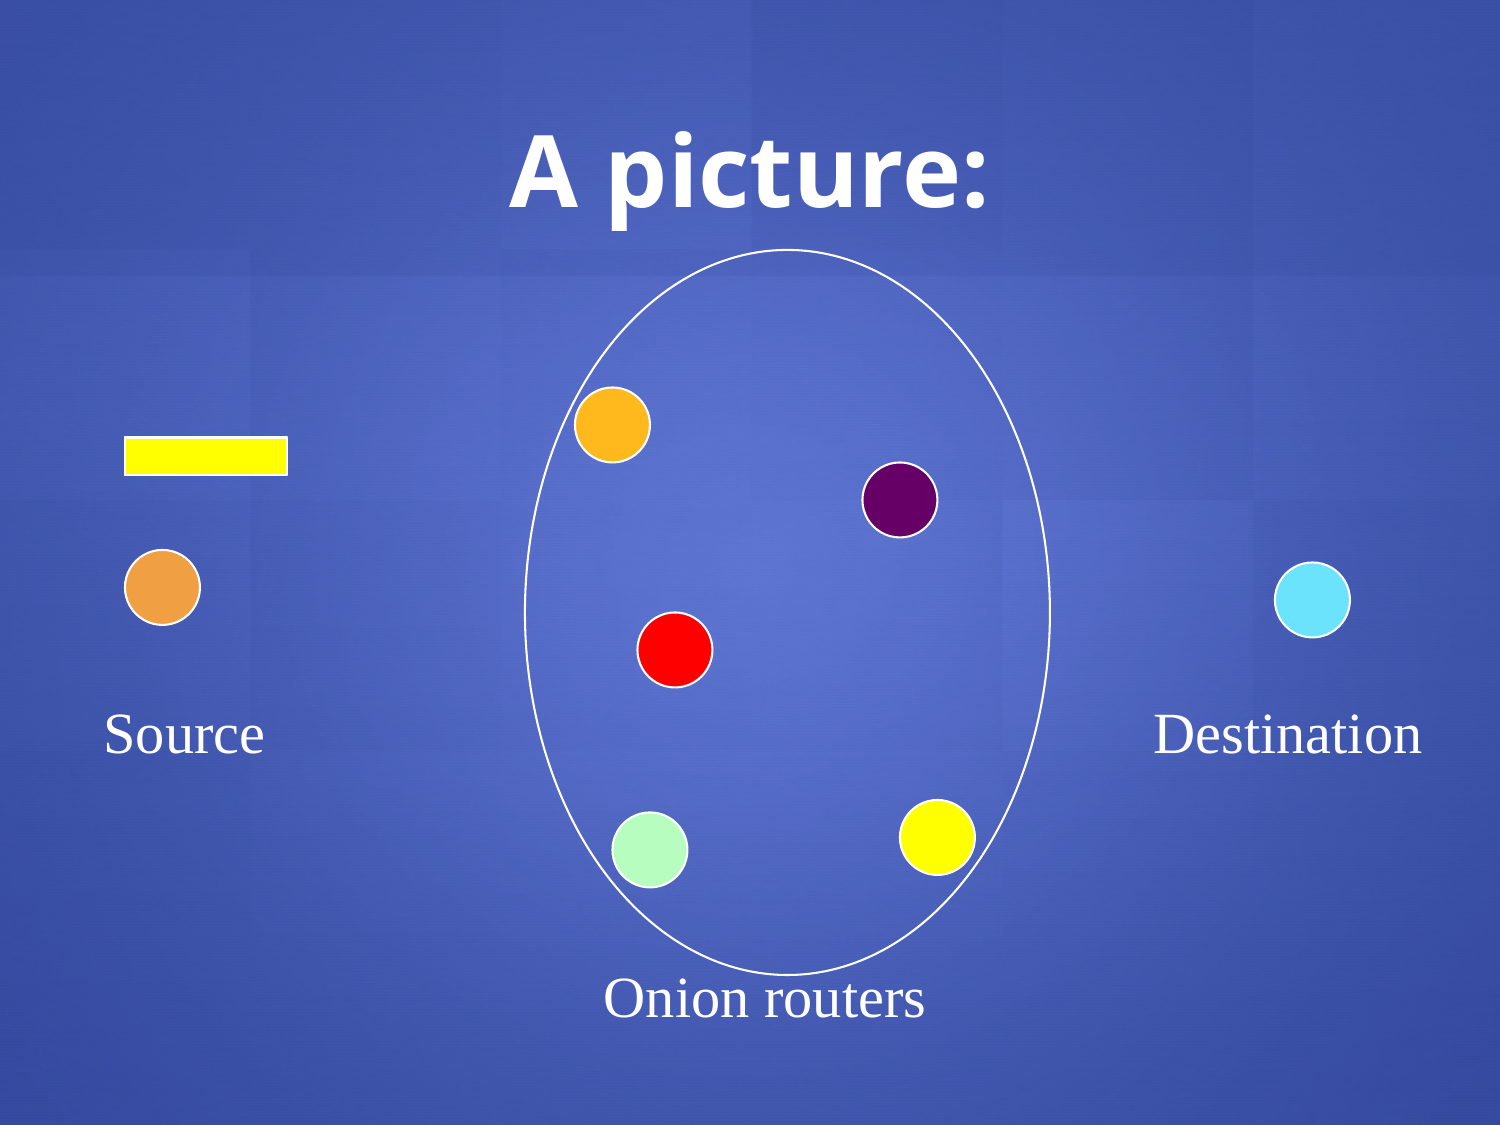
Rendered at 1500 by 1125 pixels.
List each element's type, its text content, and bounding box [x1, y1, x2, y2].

text_box [258, 437, 288, 475]
text_box Onion routers [589, 951, 942, 1037]
text_box Source [88, 687, 281, 773]
text_box Destination [1139, 687, 1438, 773]
text_box [524, 249, 1050, 976]
text_box A picture: [112, 99, 1388, 288]
text_box [1274, 562, 1350, 638]
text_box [123, 436, 252, 476]
text_box [124, 549, 200, 625]
